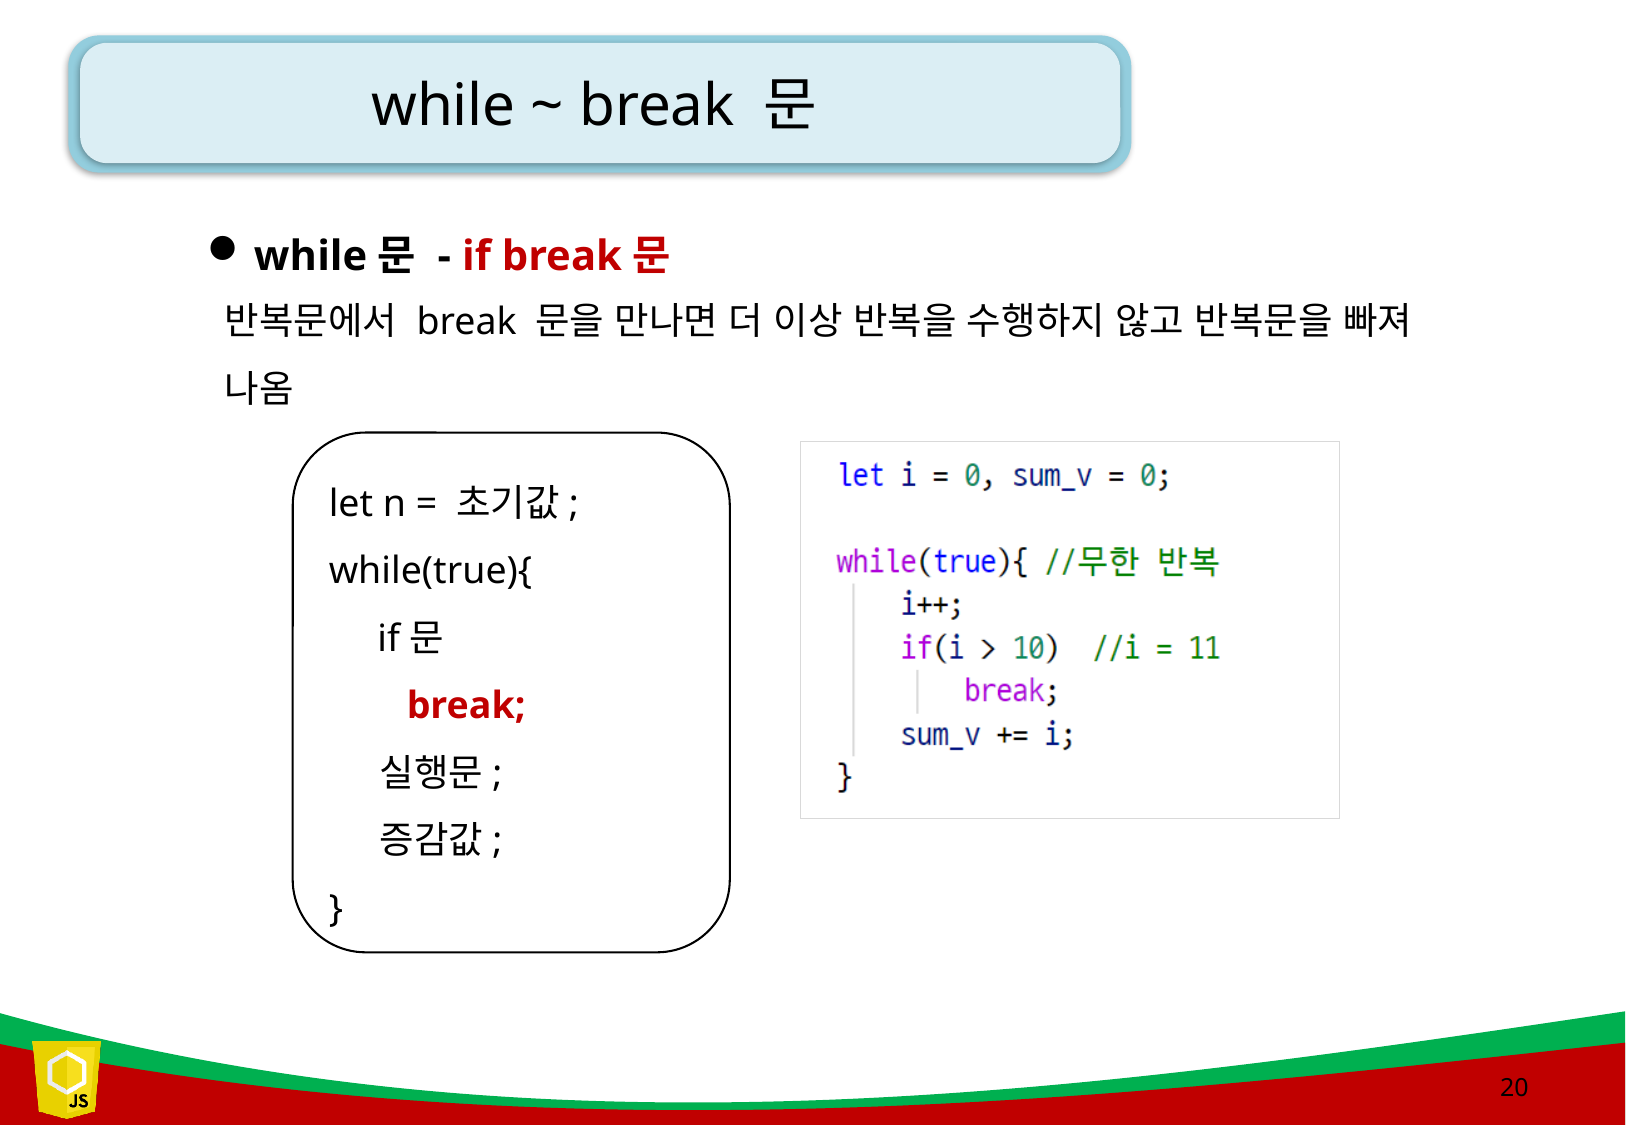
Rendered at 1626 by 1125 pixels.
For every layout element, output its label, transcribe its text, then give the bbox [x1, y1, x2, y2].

text_box let n = 초기값; while(true){ if문 break; 실행문; 증감값; } [290, 430, 732, 955]
text_box while문 - if break문 [192, 196, 777, 286]
picture [800, 441, 1340, 820]
text_box 반복문에서 break 문을 만나면 더 이상 반복을 수행하지 않고 반복문을 빠져 나옴 [210, 267, 1439, 417]
picture [32, 1041, 101, 1119]
slide_number 20 [1452, 1058, 1544, 1119]
title while ~ break 문 [68, 32, 1121, 173]
